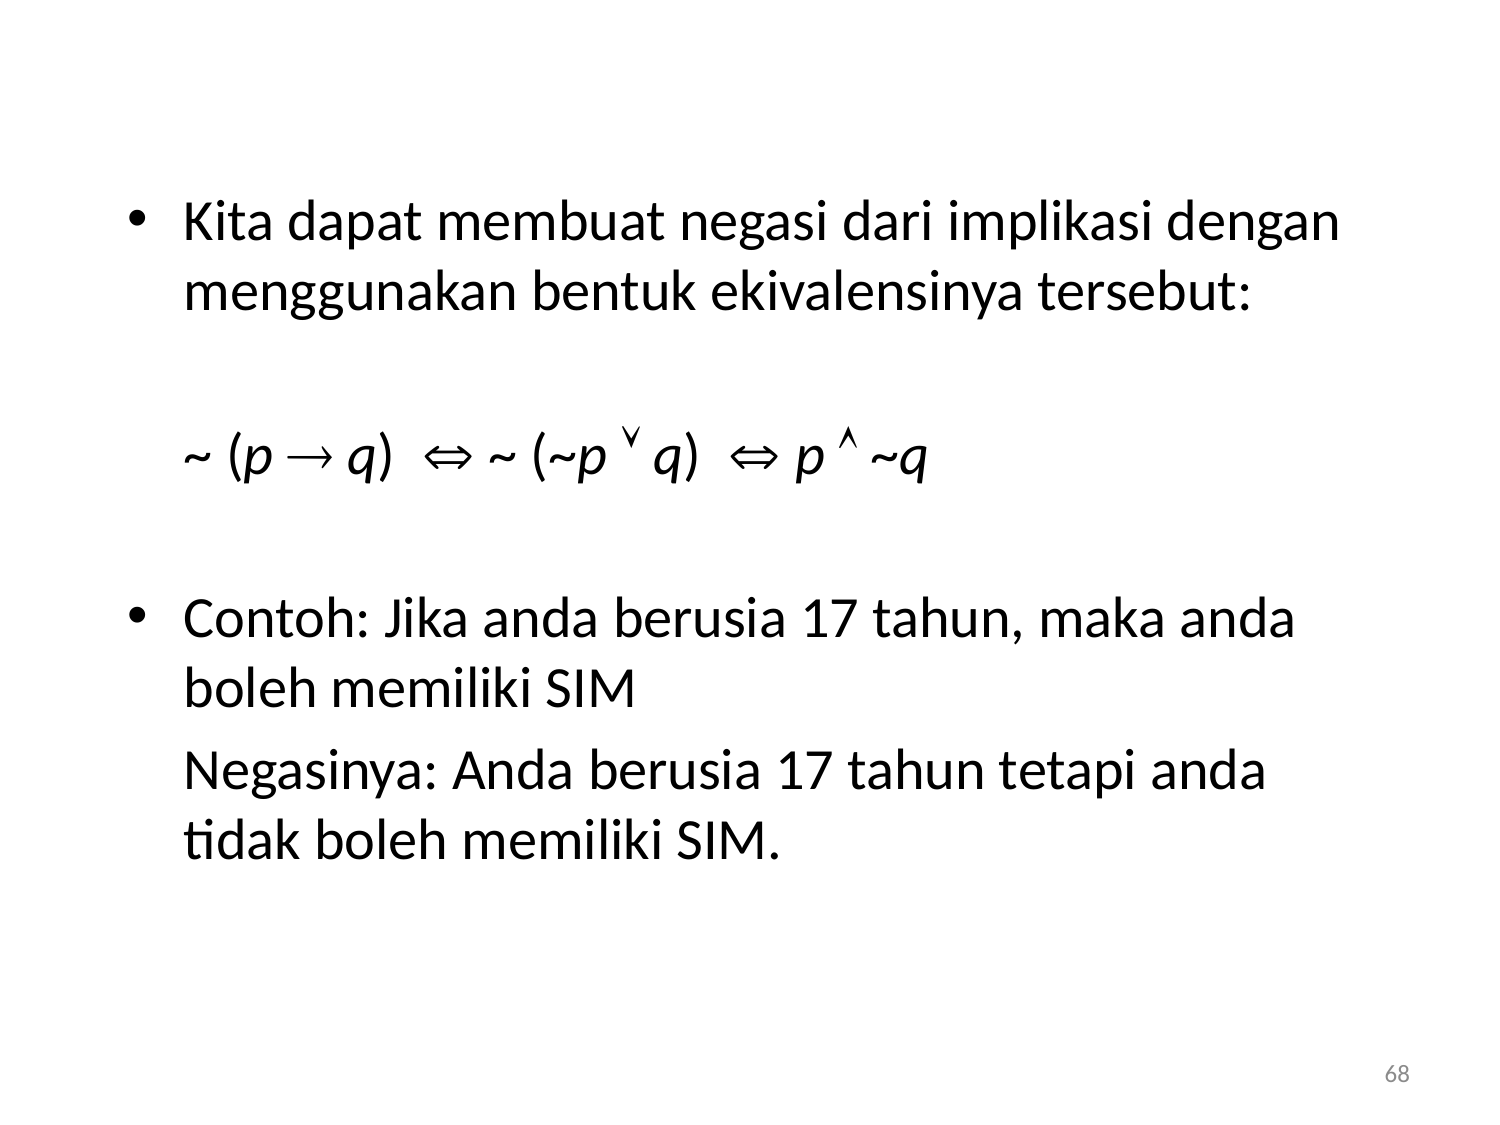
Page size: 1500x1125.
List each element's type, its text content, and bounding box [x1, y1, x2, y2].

slide_number 68 [1074, 1042, 1425, 1103]
list Kita dapat membuat negasi dari implikasi dengan menggunakan bentuk ekivalensinya tersebut: ~ (p  q)  ~ (~p  q)  p  ~q Contoh: Jika anda berusia 17 tahun, maka anda boleh memiliki SIM Negasinya: Anda berusia 17 tahun tetapi anda tidak boleh memiliki SIM. [112, 174, 1388, 1000]
